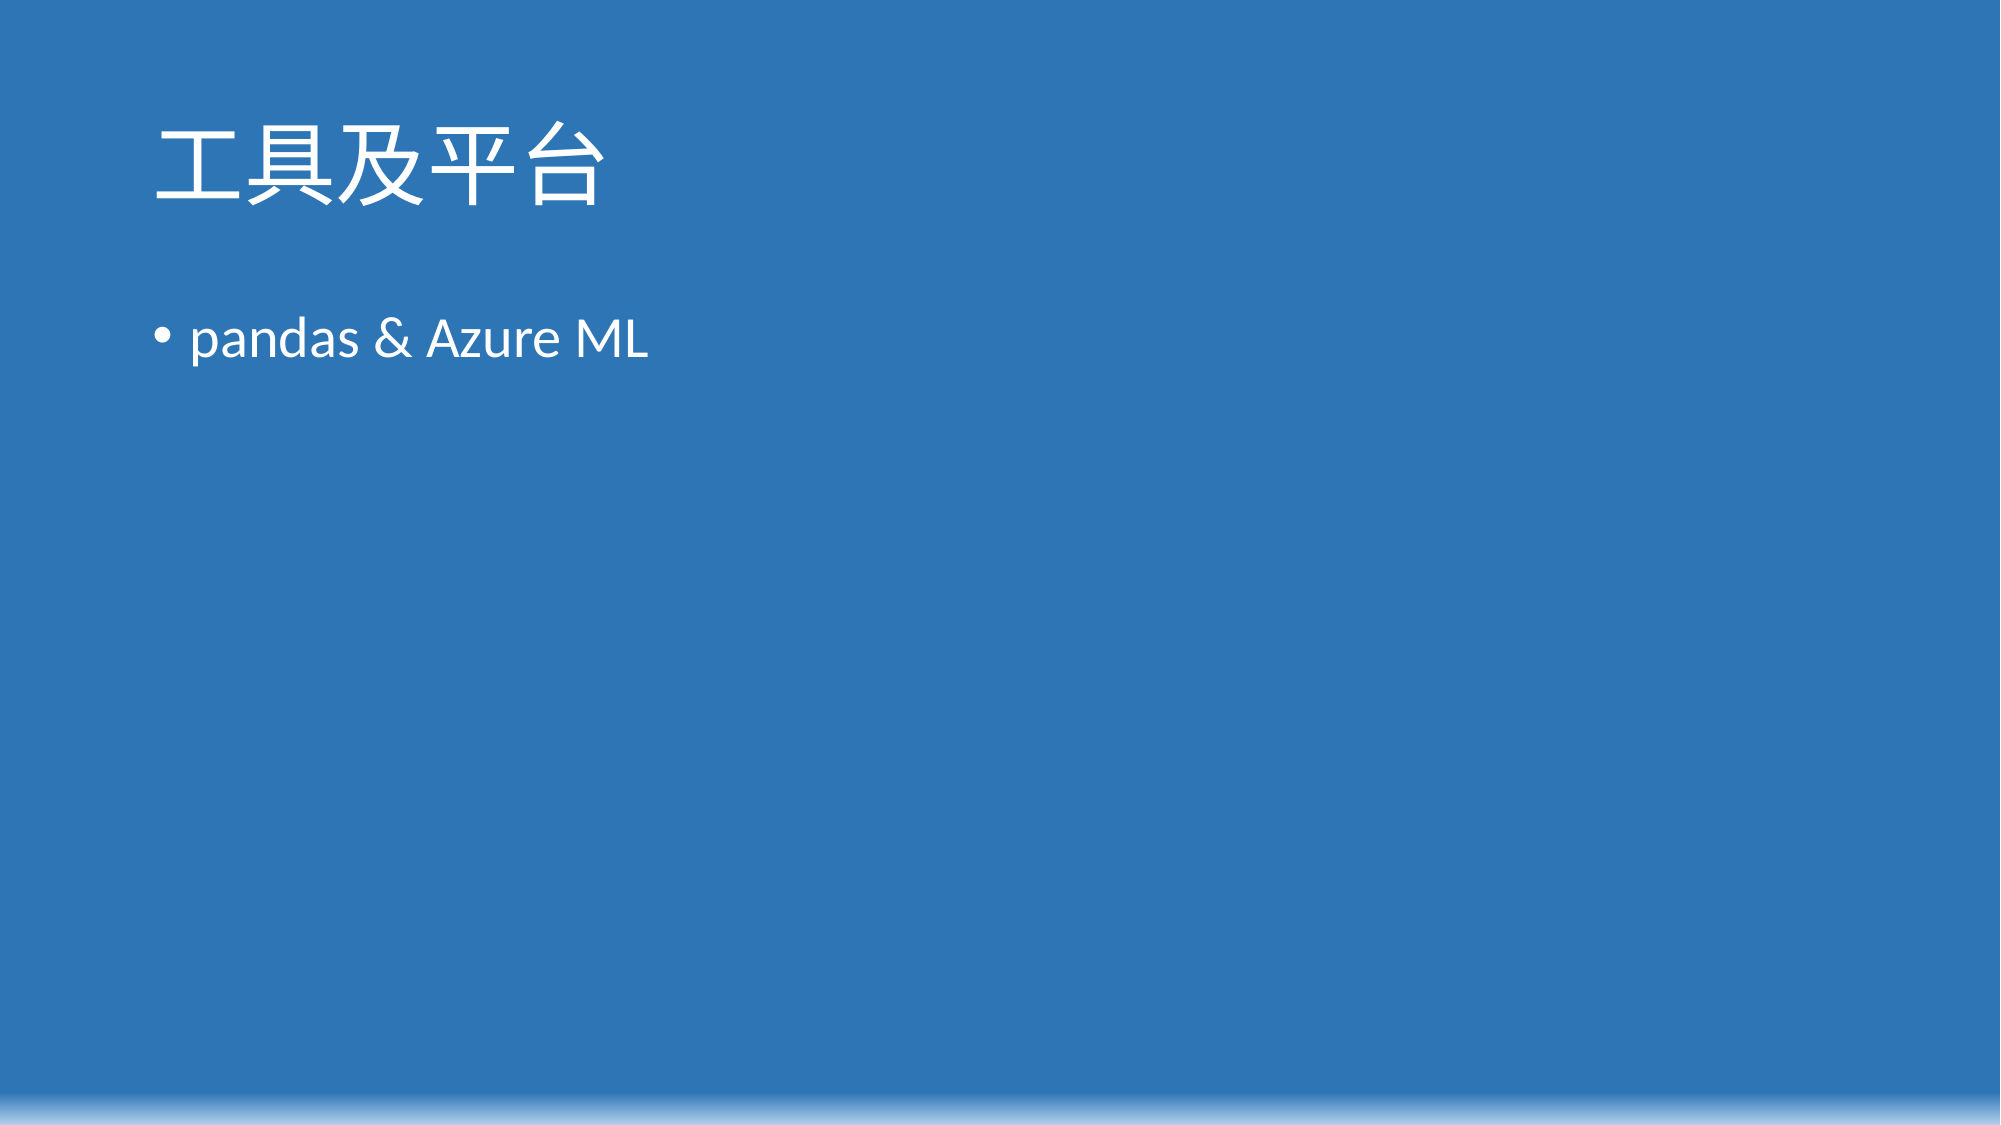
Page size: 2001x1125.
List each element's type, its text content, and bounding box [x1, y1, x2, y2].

title 工具及平台 [137, 59, 1863, 278]
list pandas & Azure ML [137, 299, 1863, 1014]
